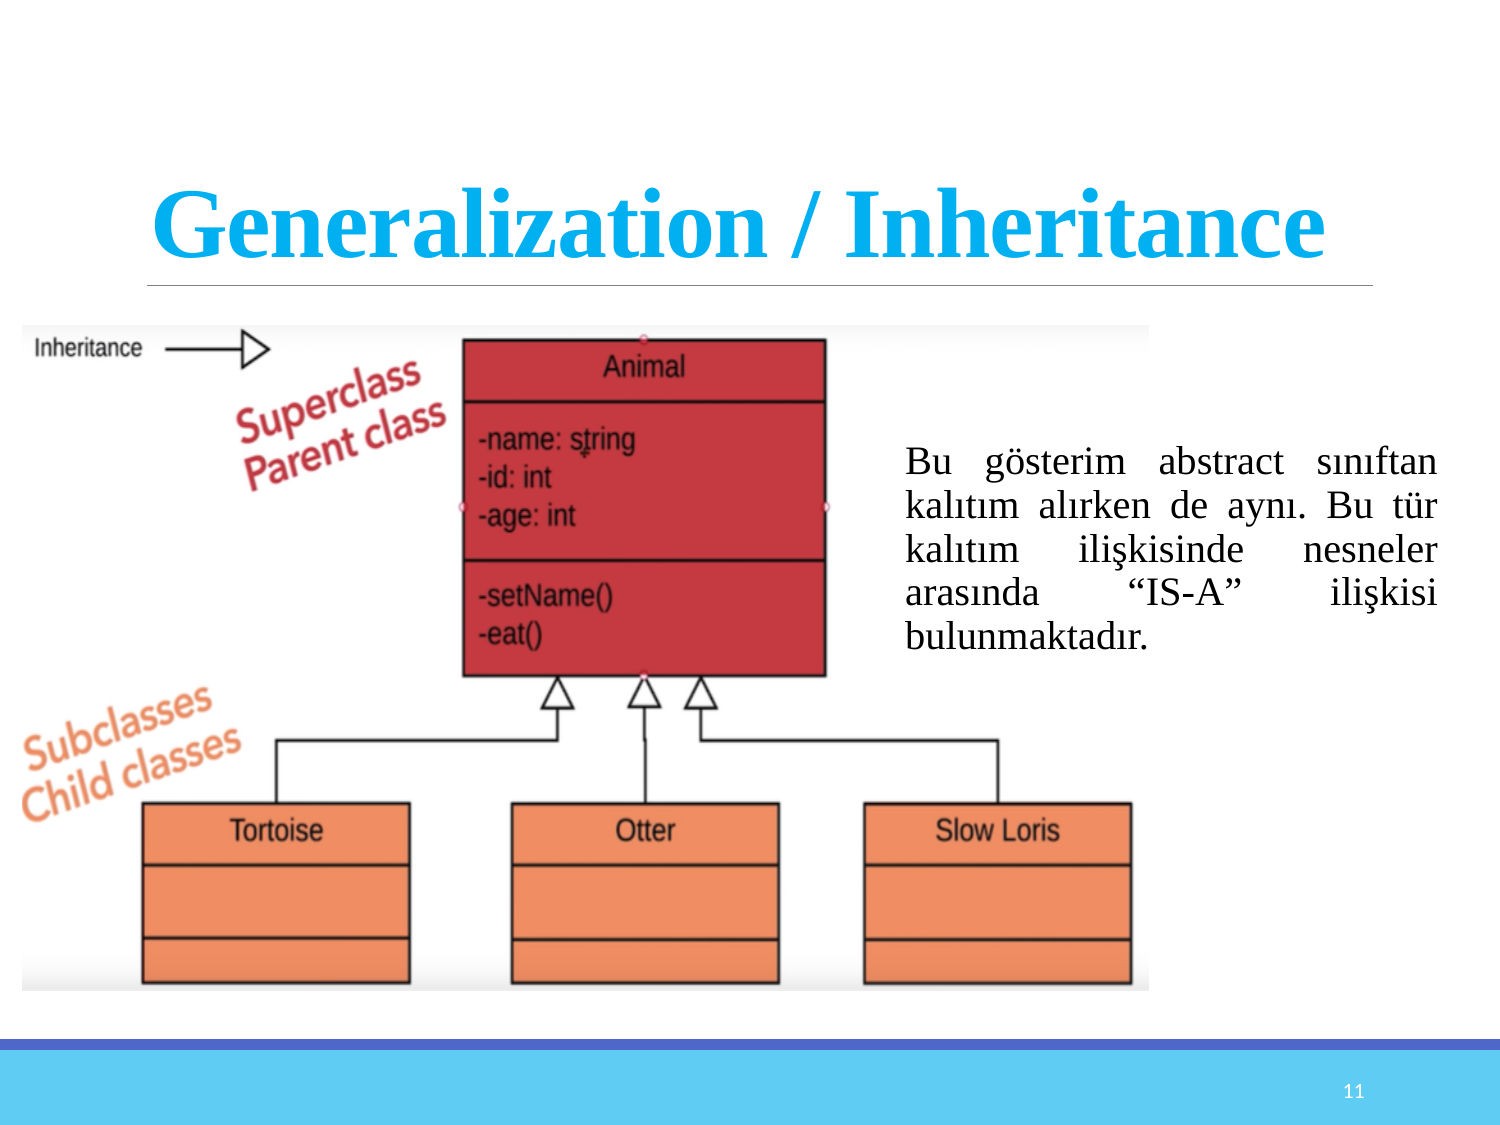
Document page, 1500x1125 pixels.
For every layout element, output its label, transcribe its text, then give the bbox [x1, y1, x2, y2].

list Bu gösterim abstract sınıftan kalıtım alırken de aynı. Bu tür kalıtım ilişkisinde nesneler arasında “IS-A” ilişkisi bulunmaktadır. [1157, 432, 1439, 668]
slide_number 11 [1218, 1059, 1380, 1120]
picture [21, 324, 1150, 992]
title Generalization / Inheritance [135, 47, 1373, 285]
